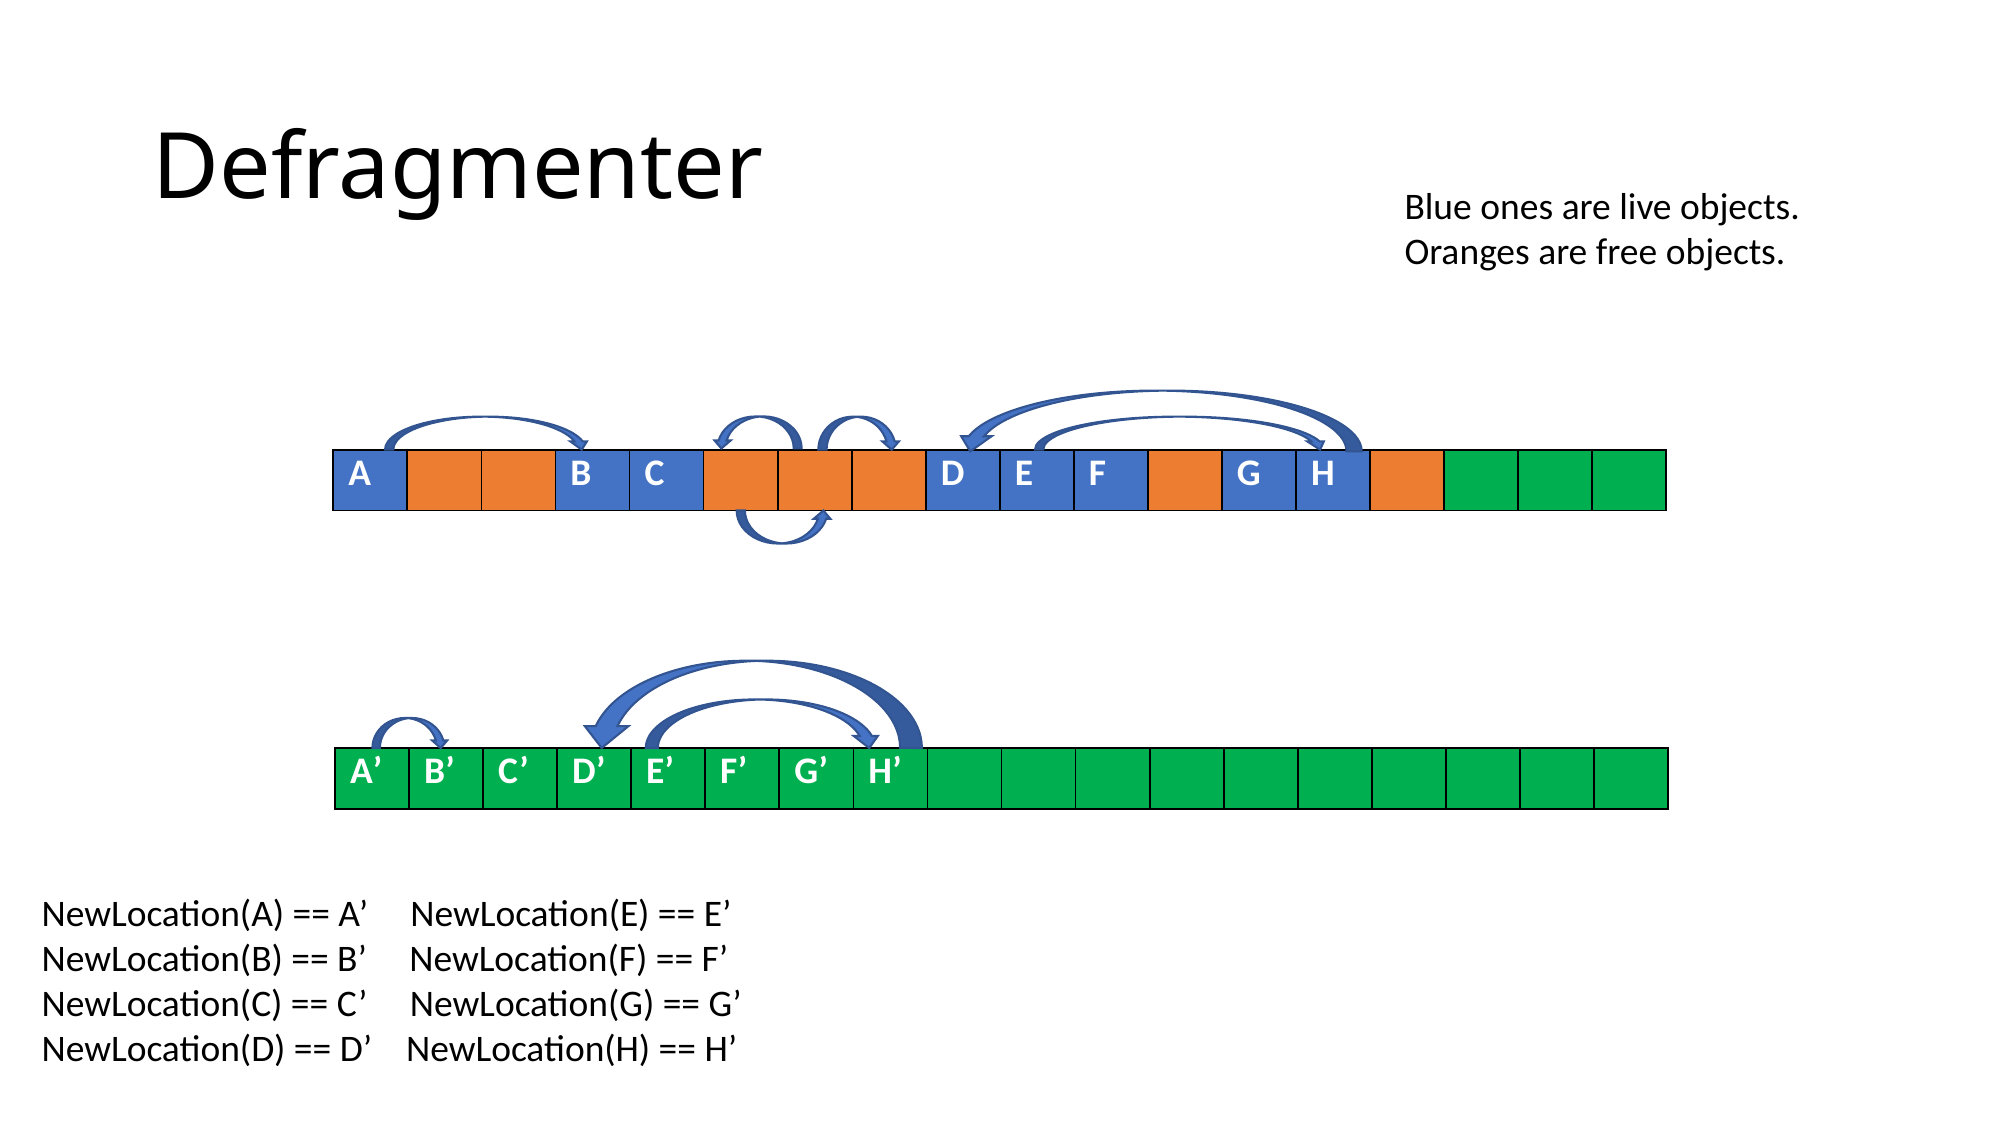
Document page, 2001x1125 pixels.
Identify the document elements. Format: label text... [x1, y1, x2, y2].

table_header D’ [558, 749, 630, 808]
text_box [582, 659, 924, 750]
table_header [779, 451, 851, 510]
text_box Blue ones are live objects. Oranges are free objects. [1389, 174, 1900, 280]
text_box [1033, 415, 1326, 452]
table_header [928, 749, 1001, 808]
text_box [959, 389, 1363, 453]
table_header [1225, 749, 1297, 808]
table_header D [927, 451, 999, 510]
table_header A’ [336, 749, 408, 808]
title Defragmenter [137, 59, 1863, 278]
text_box NewLocation(A) == A’ NewLocation(E) == E’ NewLocation(B) == B’ NewLocation(F) == F’ NewLocation(C) == C’ NewLocation(G) == G’ NewLocation(D) == D’ NewLocation(H) == H’ [26, 881, 900, 1077]
list [137, 299, 1863, 1014]
text_box [712, 415, 803, 450]
table_header [1002, 749, 1075, 808]
table_header [408, 451, 481, 510]
table_header [1521, 749, 1593, 808]
table_header A [334, 451, 406, 510]
table_header C’ [484, 749, 556, 808]
table_header [1076, 749, 1149, 808]
table_header [1299, 749, 1371, 808]
table_header [1447, 749, 1519, 808]
table_header B’ [410, 749, 482, 808]
text_box [644, 698, 880, 750]
table_header B [556, 451, 629, 510]
table_header [1373, 749, 1445, 808]
table_header G’ [780, 749, 853, 808]
table_header [1371, 451, 1443, 510]
table_header [1151, 749, 1223, 808]
table_header [853, 451, 925, 510]
text_box [817, 415, 902, 452]
table_header F’ [706, 749, 778, 808]
table_header H’ [854, 749, 927, 808]
table_header E [1001, 451, 1073, 510]
table_header H [1297, 451, 1369, 510]
table_header E’ [632, 749, 704, 808]
text_box [371, 716, 450, 750]
table_header [1595, 749, 1667, 808]
text_box [383, 415, 589, 452]
table_header [1149, 451, 1221, 510]
text_box [735, 509, 833, 545]
table_header [1593, 451, 1665, 510]
table_header G [1223, 451, 1295, 510]
table_header C [630, 451, 703, 510]
table_header F [1075, 451, 1147, 510]
table_header [704, 451, 777, 510]
table_header [482, 451, 555, 510]
table_header [1445, 451, 1517, 510]
table_header [1519, 451, 1591, 510]
